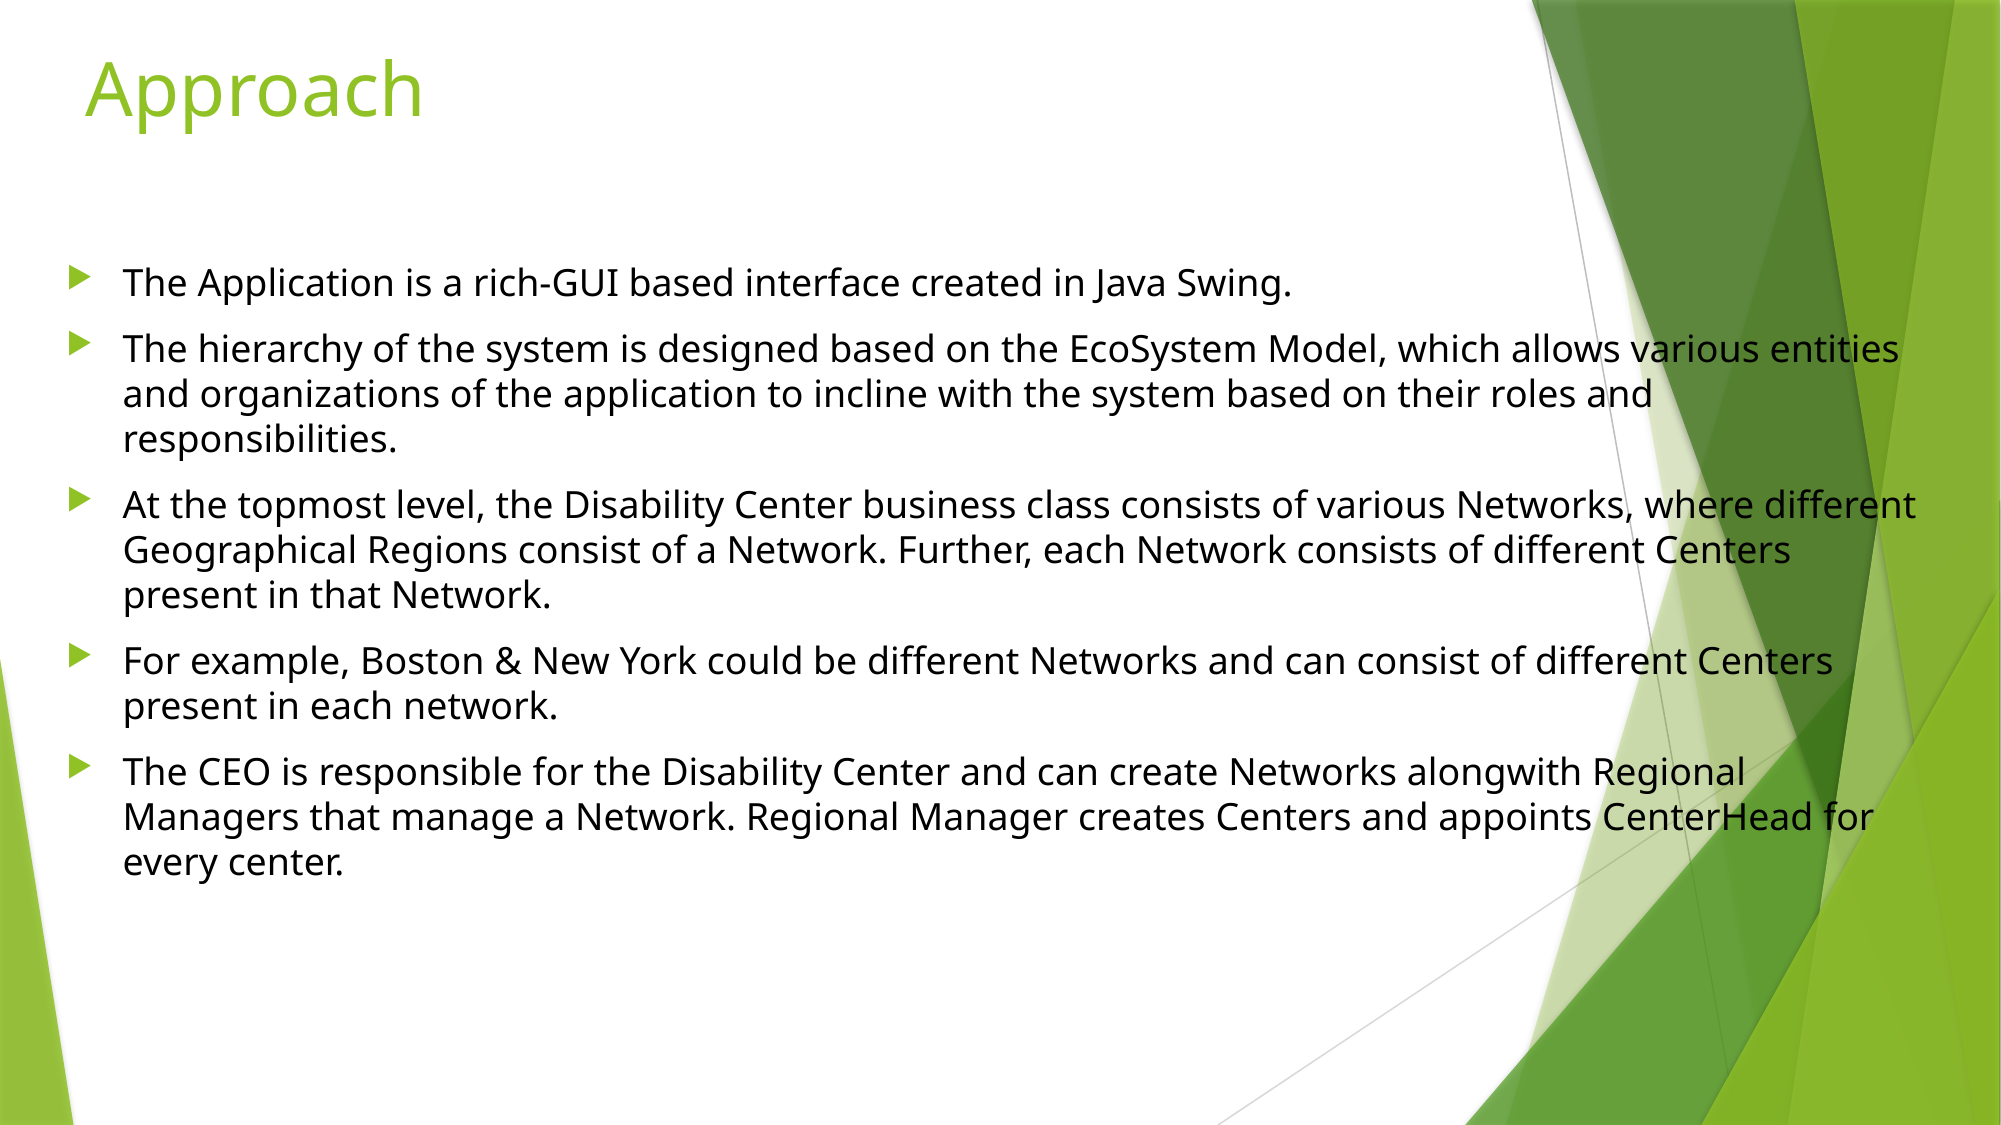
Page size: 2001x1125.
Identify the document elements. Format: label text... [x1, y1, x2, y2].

title Approach [51, 34, 1777, 251]
list The Application is a rich-GUI based interface created in Java Swing. The hierarchy of the system is designed based on the EcoSystem Model, which allows various entities and organizations of the application to incline with the system based on their roles and responsibilities. At the topmost level, the Disability Center business class consists of various Networks, where different Geographical Regions consist of a Network. Further, each Network consists of different Centers present in that Network. For example, Boston & New York could be different Networks and can consist of different Centers present in each network. The CEO is responsible for the Disability Center and can create Networks alongwith Regional Managers that manage a Network. Regional Manager creates Centers and appoints CenterHead for every center. [51, 251, 1946, 1123]
